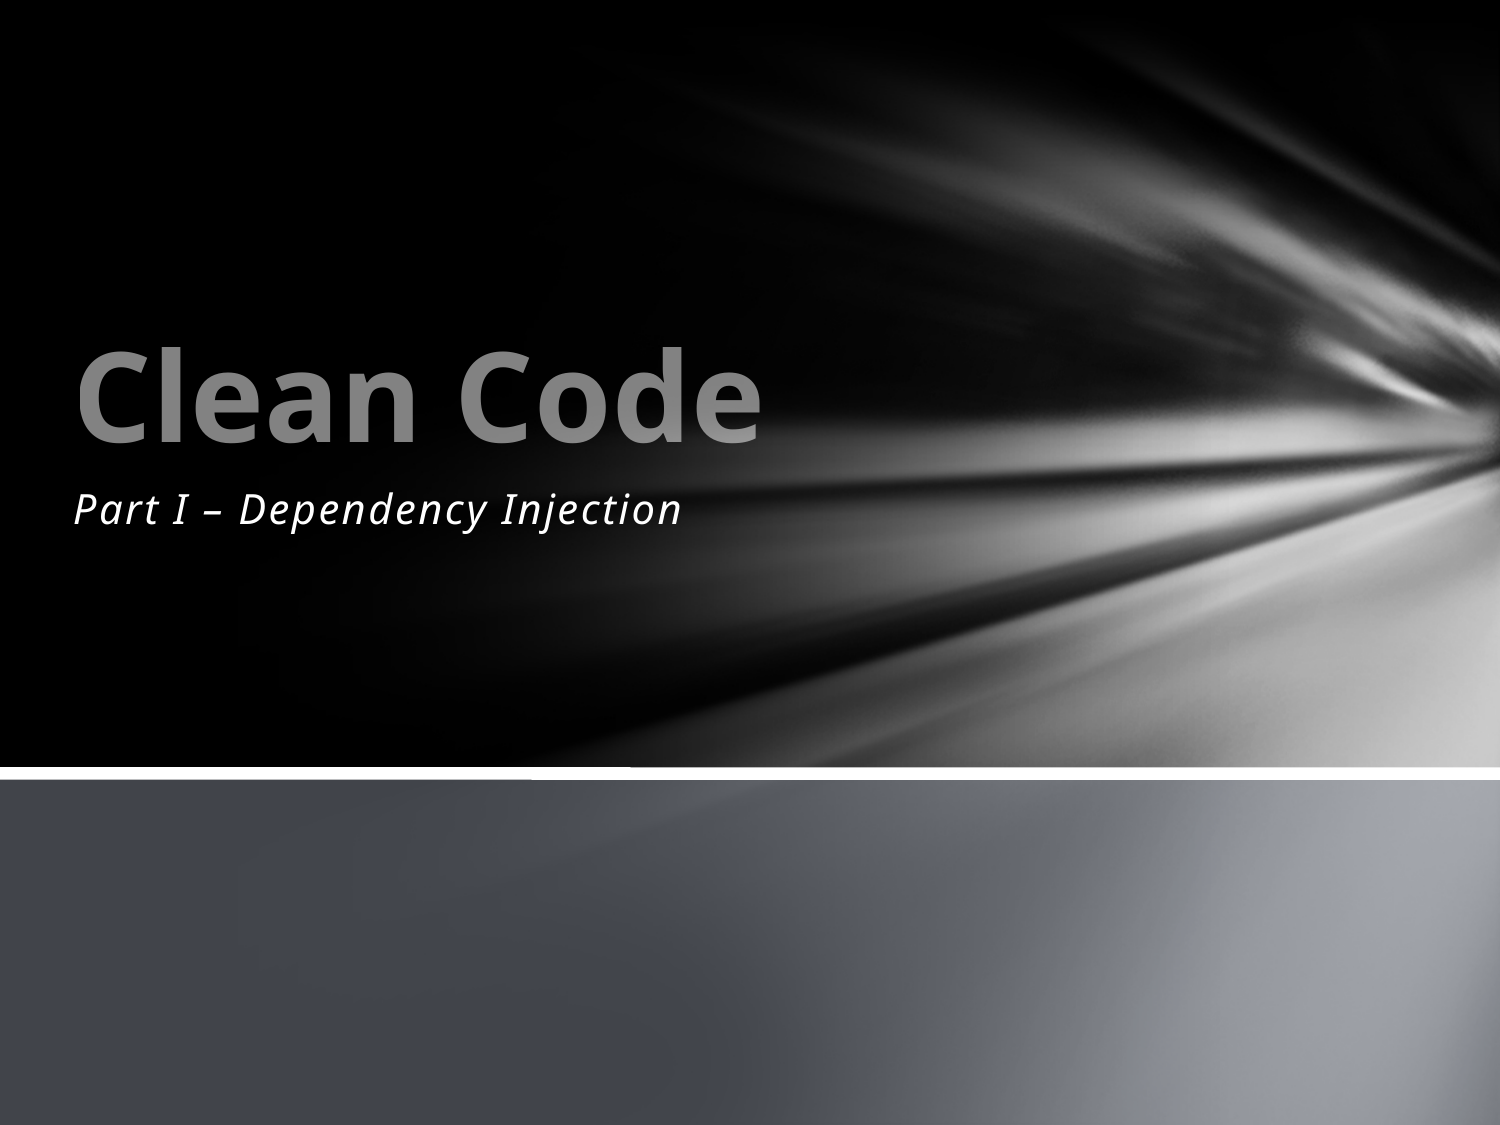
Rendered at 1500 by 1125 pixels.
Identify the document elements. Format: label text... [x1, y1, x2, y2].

title Clean Code [57, 75, 1318, 475]
subtitle Part I – Dependency Injection [57, 475, 808, 700]
